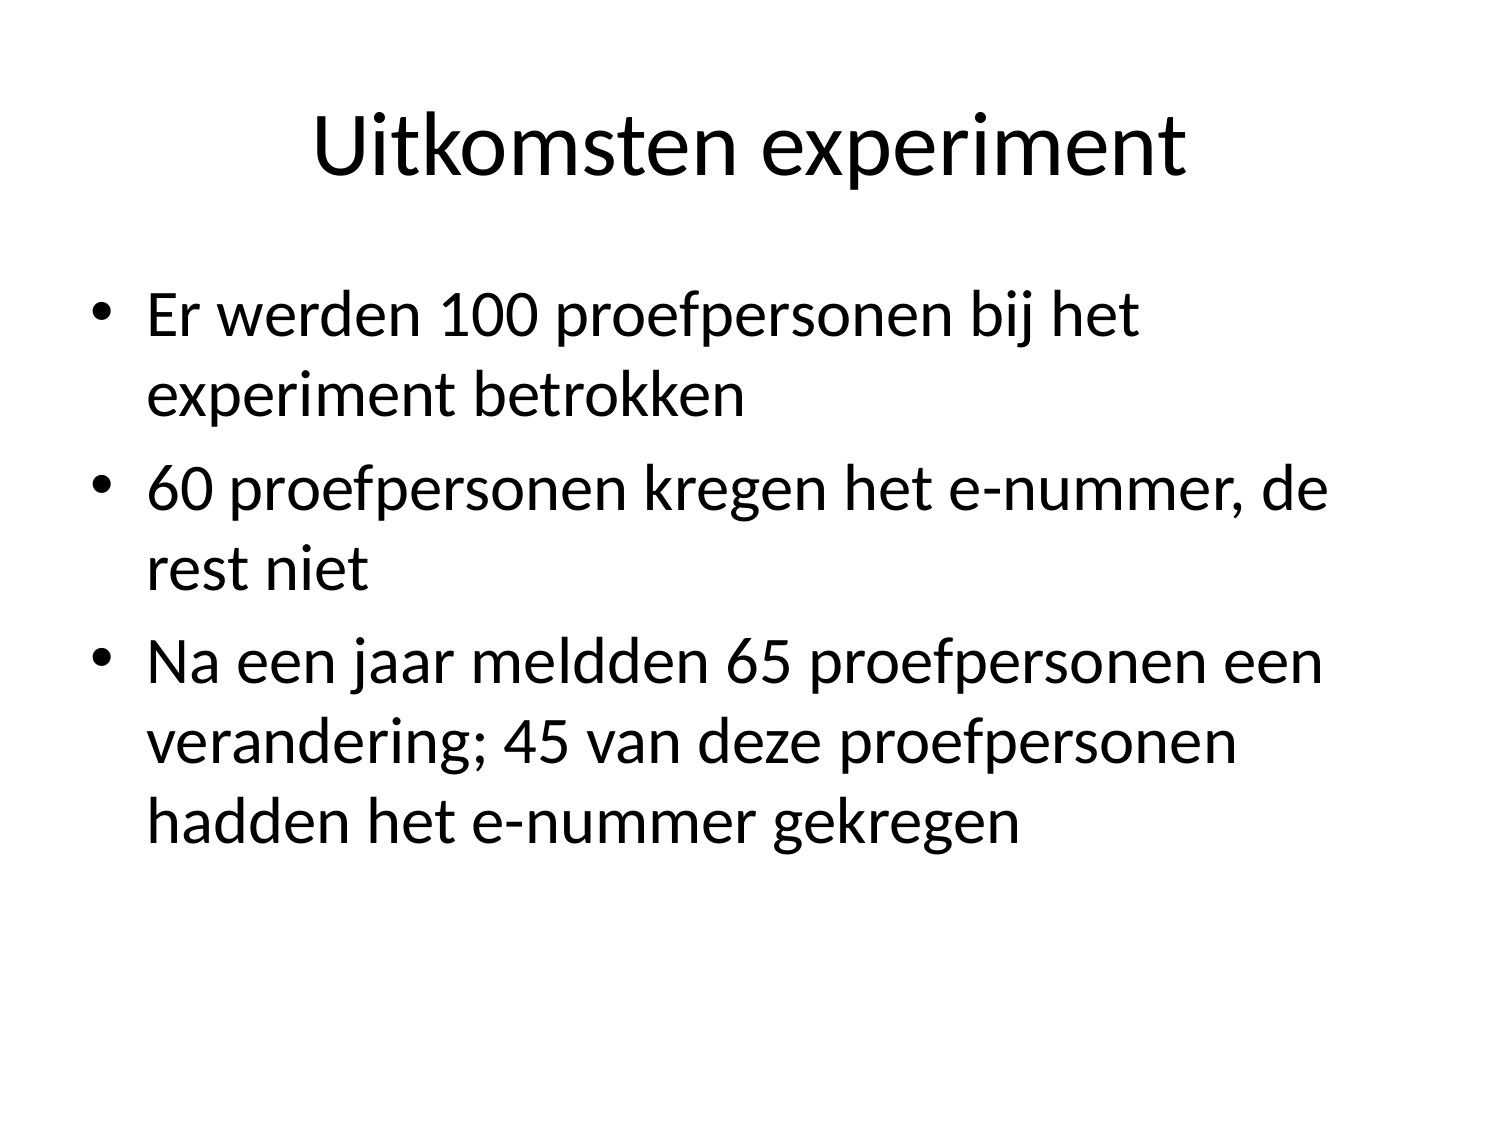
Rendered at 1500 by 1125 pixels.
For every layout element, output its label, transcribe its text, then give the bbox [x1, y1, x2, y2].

title Uitkomsten experiment [75, 45, 1425, 233]
list Er werden 100 proefpersonen bij het experiment betrokken 60 proefpersonen kregen het e-nummer, de rest niet Na een jaar meldden 65 proefpersonen een verandering; 45 van deze proefpersonen hadden het e-nummer gekregen [75, 262, 1425, 1005]
